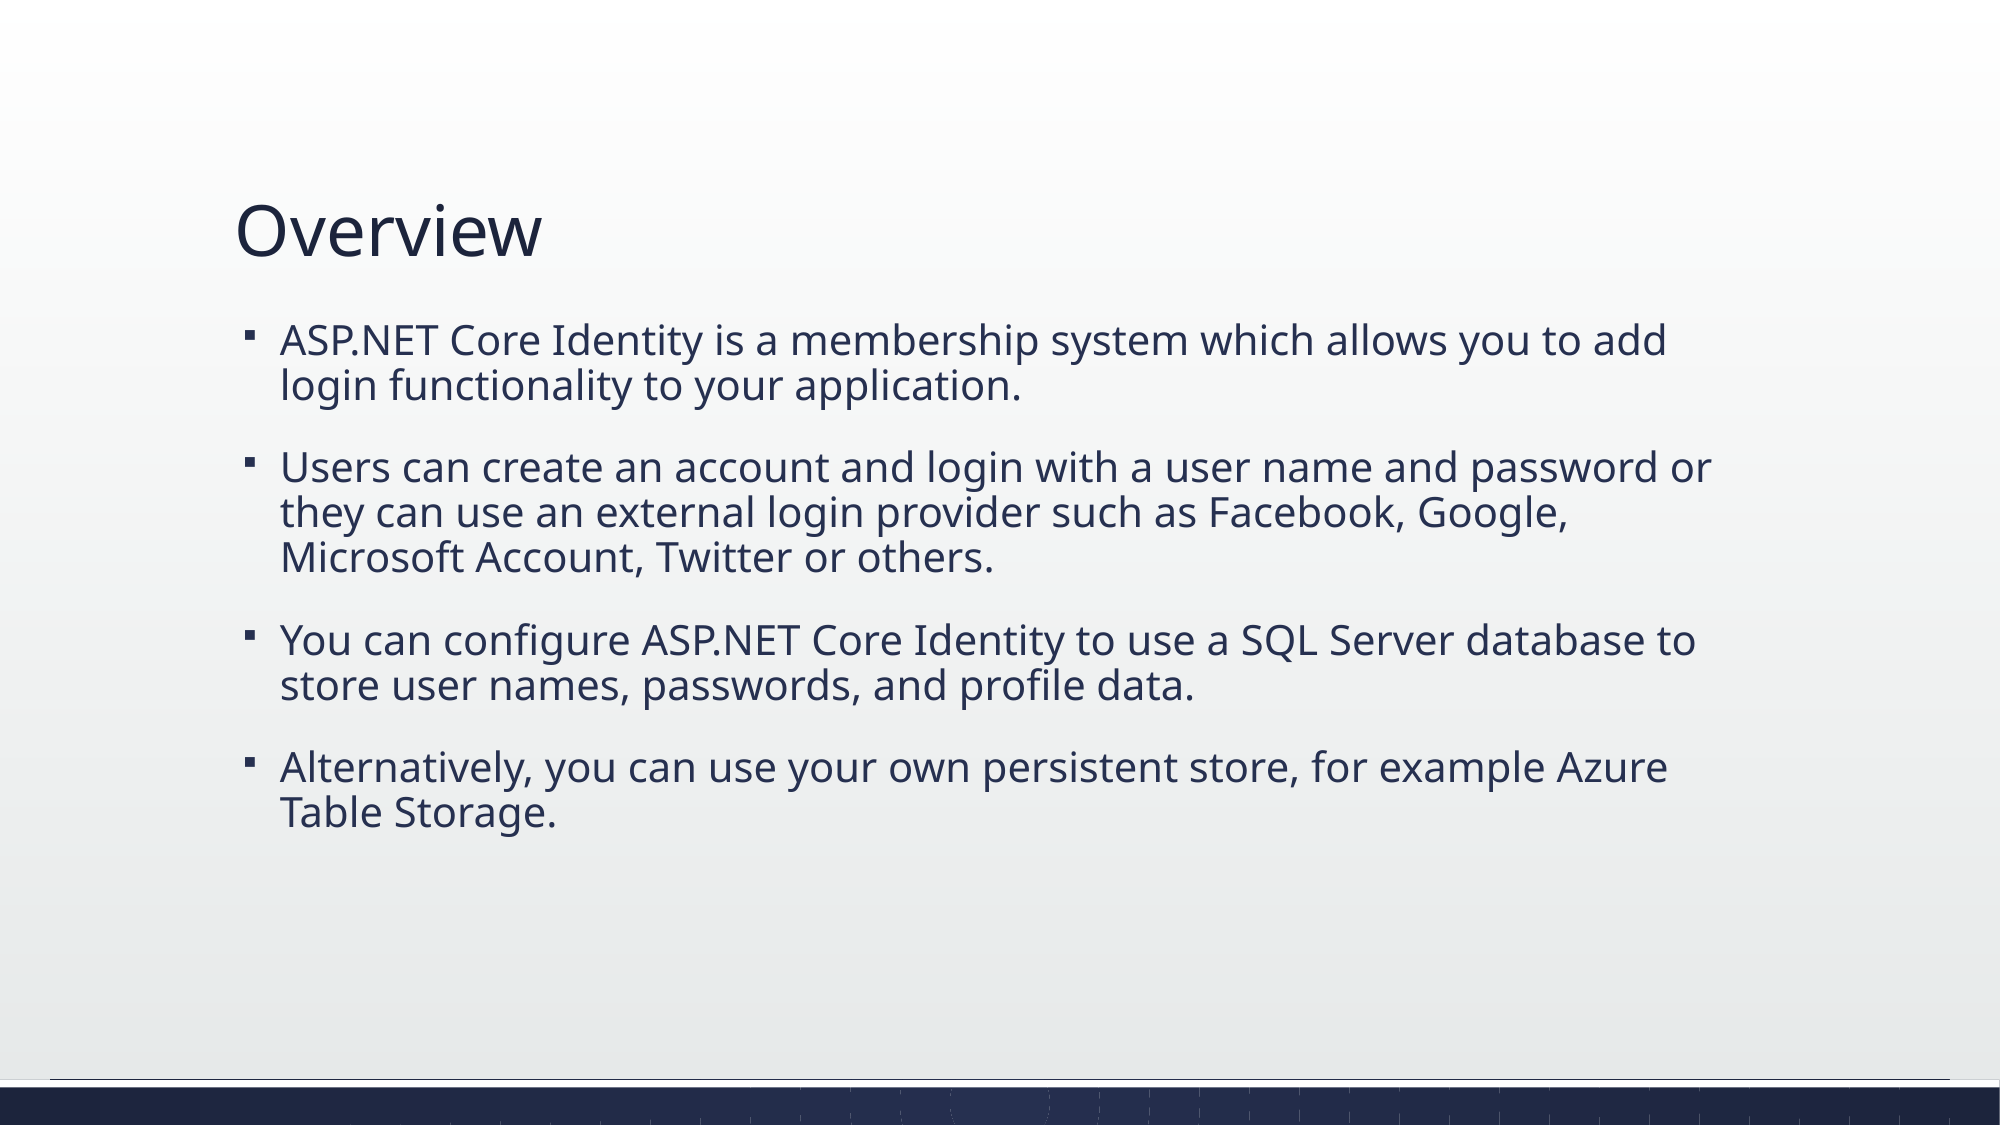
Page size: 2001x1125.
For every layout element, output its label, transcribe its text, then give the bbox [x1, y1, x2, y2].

title Overview [219, 76, 1780, 279]
list ASP.NET Core Identity is a membership system which allows you to add login functionality to your application. Users can create an account and login with a user name and password or they can use an external login provider such as Facebook, Google, Microsoft Account, Twitter or others. You can configure ASP.NET Core Identity to use a SQL Server database to store user names, passwords, and profile data. Alternatively, you can use your own persistent store, for example Azure Table Storage. [219, 311, 1780, 990]
